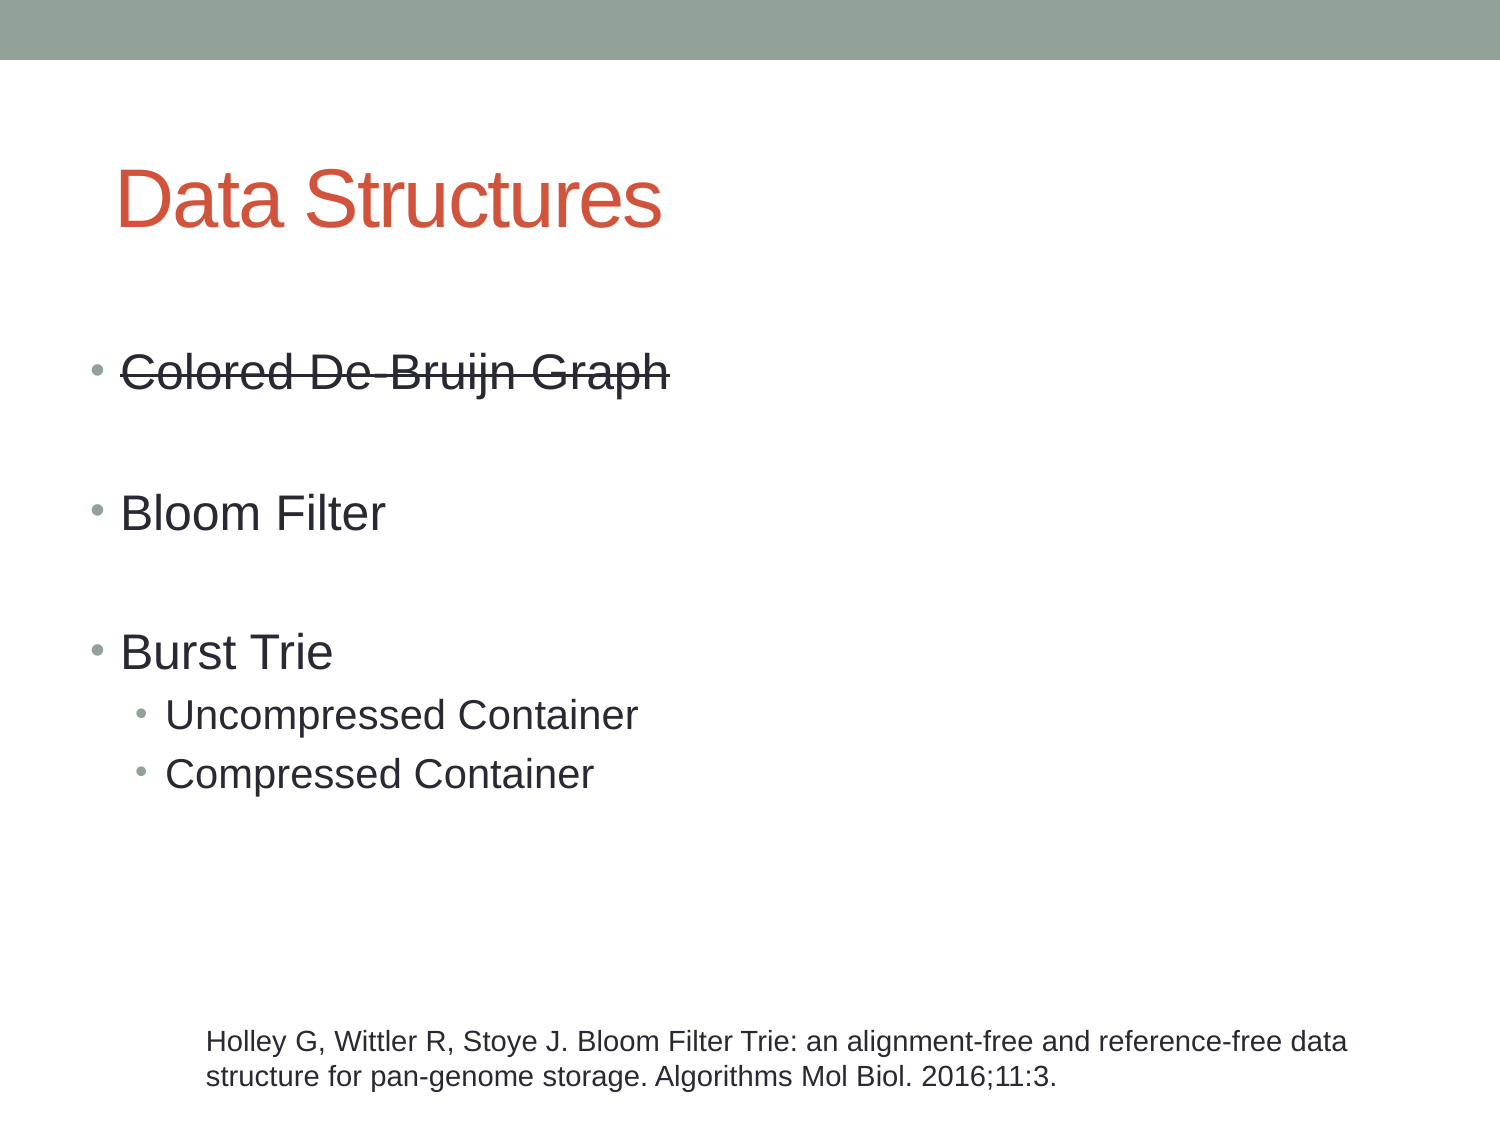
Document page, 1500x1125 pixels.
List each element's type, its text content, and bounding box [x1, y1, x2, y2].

list Colored De-Bruijn Graph Bloom Filter Burst Trie Uncompressed Container Compressed Container [75, 262, 1425, 1063]
text_box Data Structures [99, 112, 1450, 275]
text_box Holley G, Wittler R, Stoye J. Bloom Filter Trie: an alignment-free and reference-free data structure for pan-genome storage. Algorithms Mol Biol. 2016;11:3. [191, 1015, 1379, 1101]
